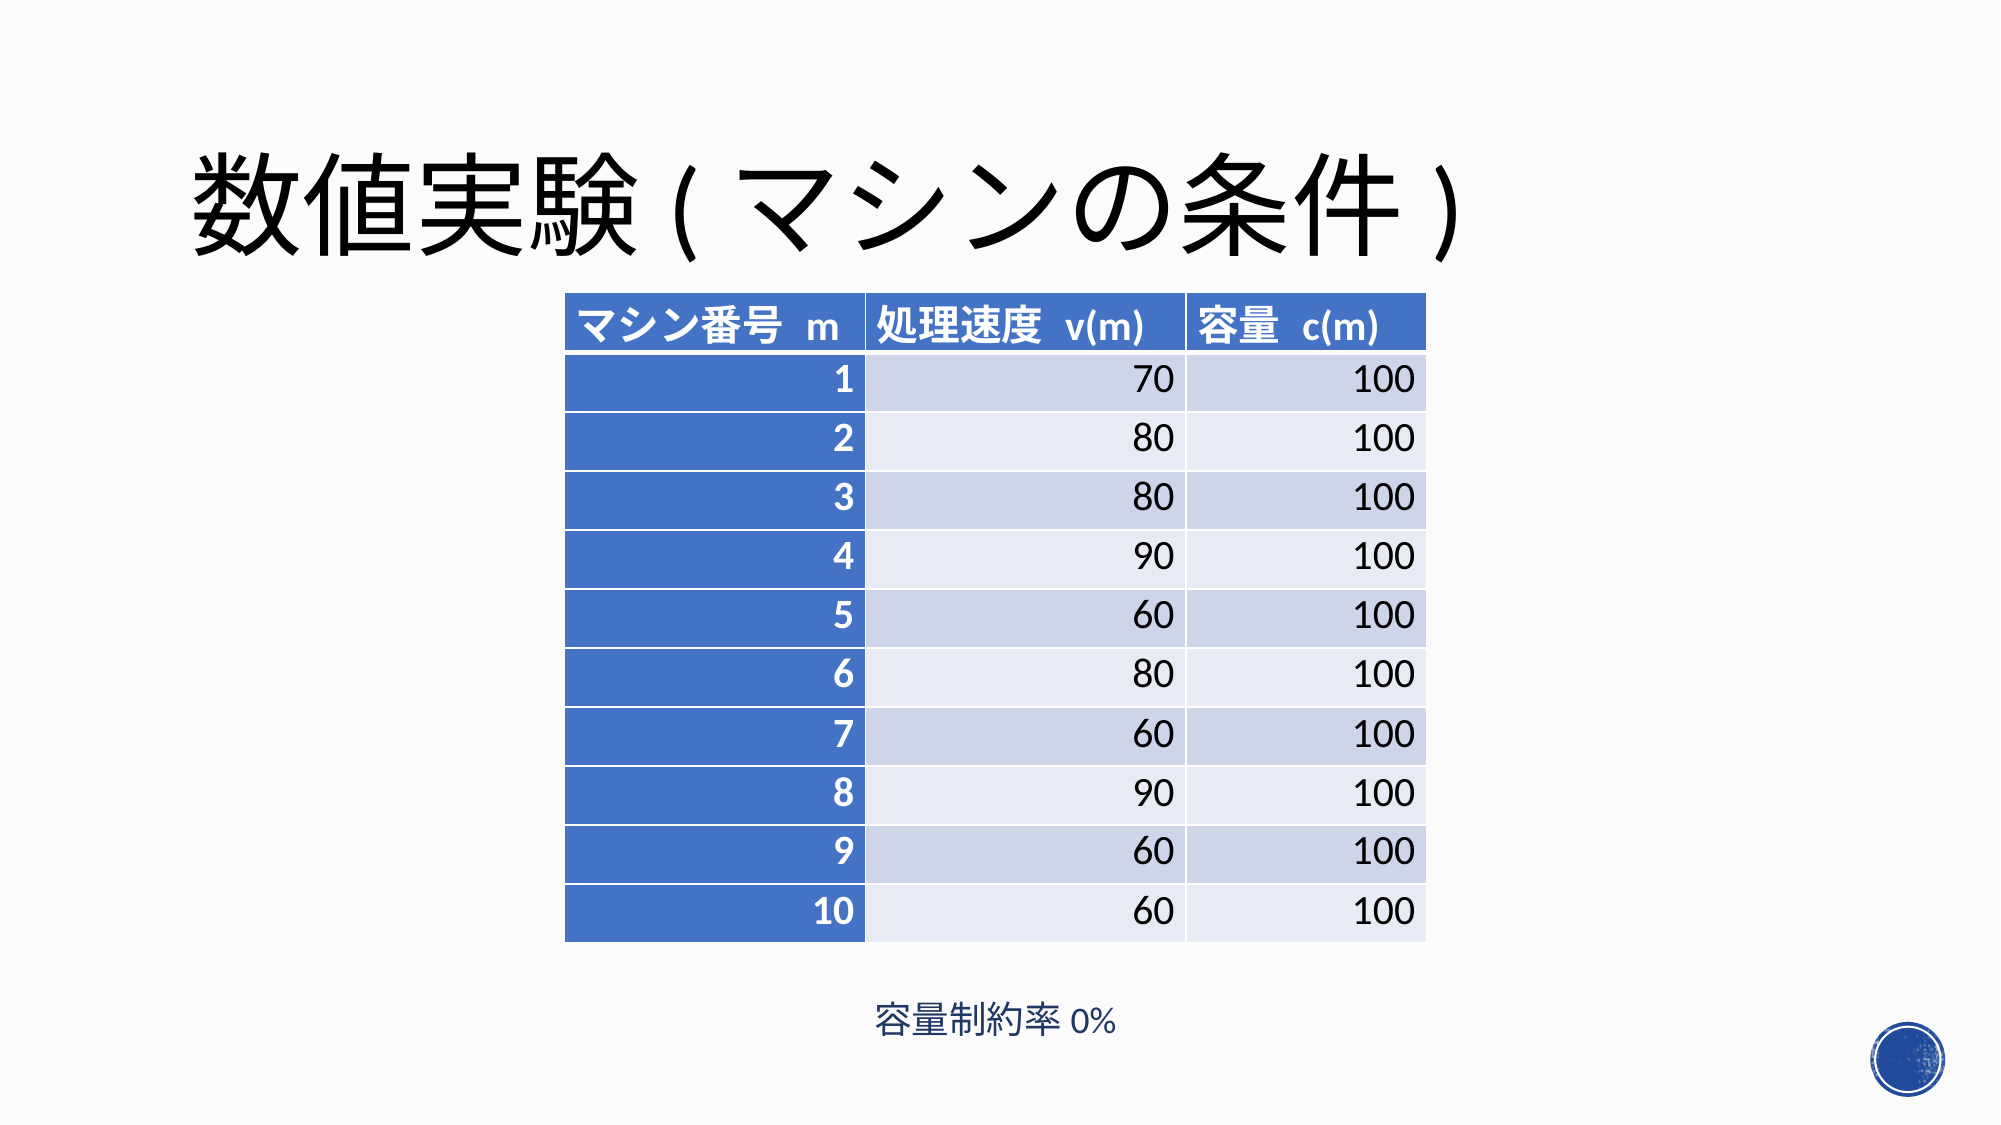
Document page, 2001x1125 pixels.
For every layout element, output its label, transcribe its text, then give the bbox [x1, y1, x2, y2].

title 数値実験(マシンの条件) [175, 79, 1826, 344]
table_cell 3 [565, 472, 865, 529]
table_cell 100 [1187, 590, 1426, 647]
table_cell 6 [565, 649, 865, 706]
table_header 処理速度 v(m) [866, 293, 1185, 350]
text_box 容量制約率0% [859, 989, 1132, 1049]
table_cell 10 [565, 885, 865, 942]
table_cell 60 [866, 590, 1185, 647]
table_cell 90 [866, 531, 1185, 588]
table_cell 80 [866, 413, 1185, 470]
table_cell 100 [1187, 885, 1426, 942]
table_cell 100 [1187, 767, 1426, 824]
table_cell 60 [866, 708, 1185, 765]
table_cell 60 [866, 885, 1185, 942]
table_cell 2 [565, 413, 865, 470]
table_cell 100 [1187, 826, 1426, 883]
table_cell 100 [1187, 413, 1426, 470]
table_cell 5 [565, 590, 865, 647]
table_cell 80 [866, 472, 1185, 529]
table_cell 7 [565, 708, 865, 765]
table_cell 70 [866, 355, 1185, 411]
table_header 容量 c(m) [1187, 293, 1426, 350]
table_cell 100 [1187, 472, 1426, 529]
table_cell 100 [1187, 531, 1426, 588]
table_cell 4 [565, 531, 865, 588]
table_cell 100 [1187, 355, 1426, 411]
table_cell 8 [565, 767, 865, 824]
table_cell 1 [565, 355, 865, 411]
table_cell 90 [866, 767, 1185, 824]
table_cell 100 [1187, 649, 1426, 706]
table_cell 9 [565, 826, 865, 883]
table_cell 80 [866, 649, 1185, 706]
table_cell 60 [866, 826, 1185, 883]
table_header マシン番号 m [565, 293, 865, 350]
table_cell 100 [1187, 708, 1426, 765]
